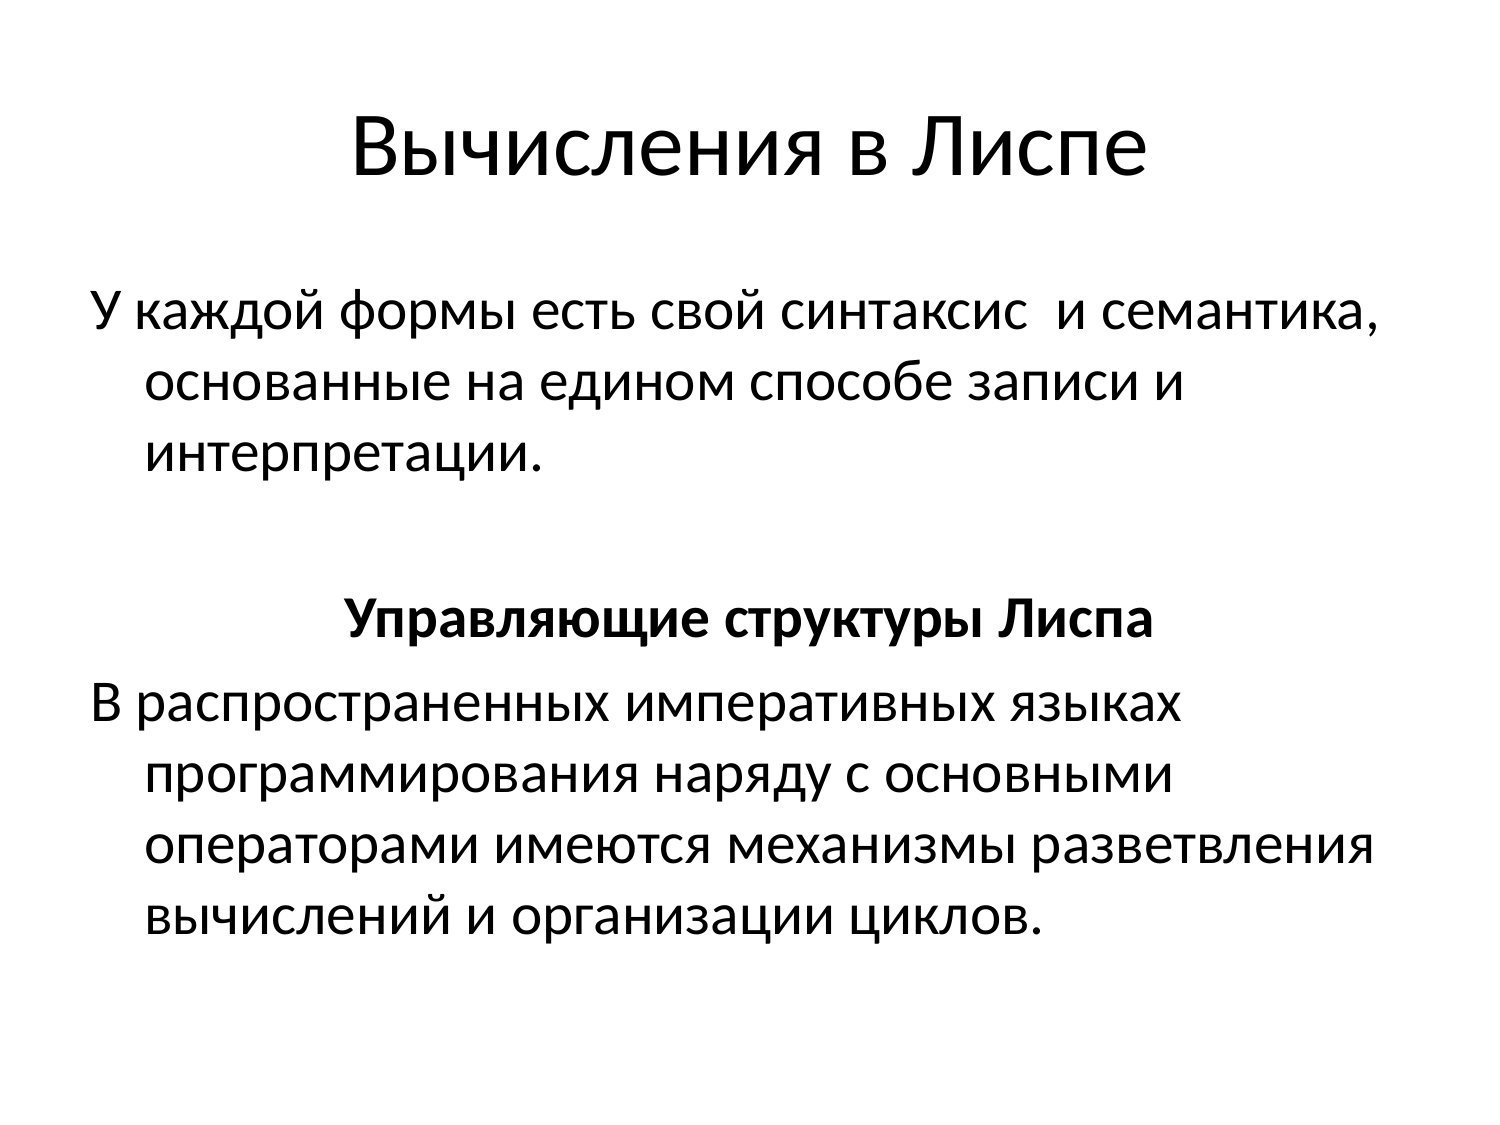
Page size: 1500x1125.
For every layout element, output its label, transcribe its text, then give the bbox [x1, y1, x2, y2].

list У каждой формы есть свой синтаксис и семантика, основанные на едином способе записи и интерпретации. Управляющие структуры Лиспа В распространенных императивных языках программирования наряду с основными операторами имеются механизмы разветвления вычислений и организации циклов. [75, 262, 1425, 1005]
title Вычисления в Лиспе [75, 45, 1425, 233]
